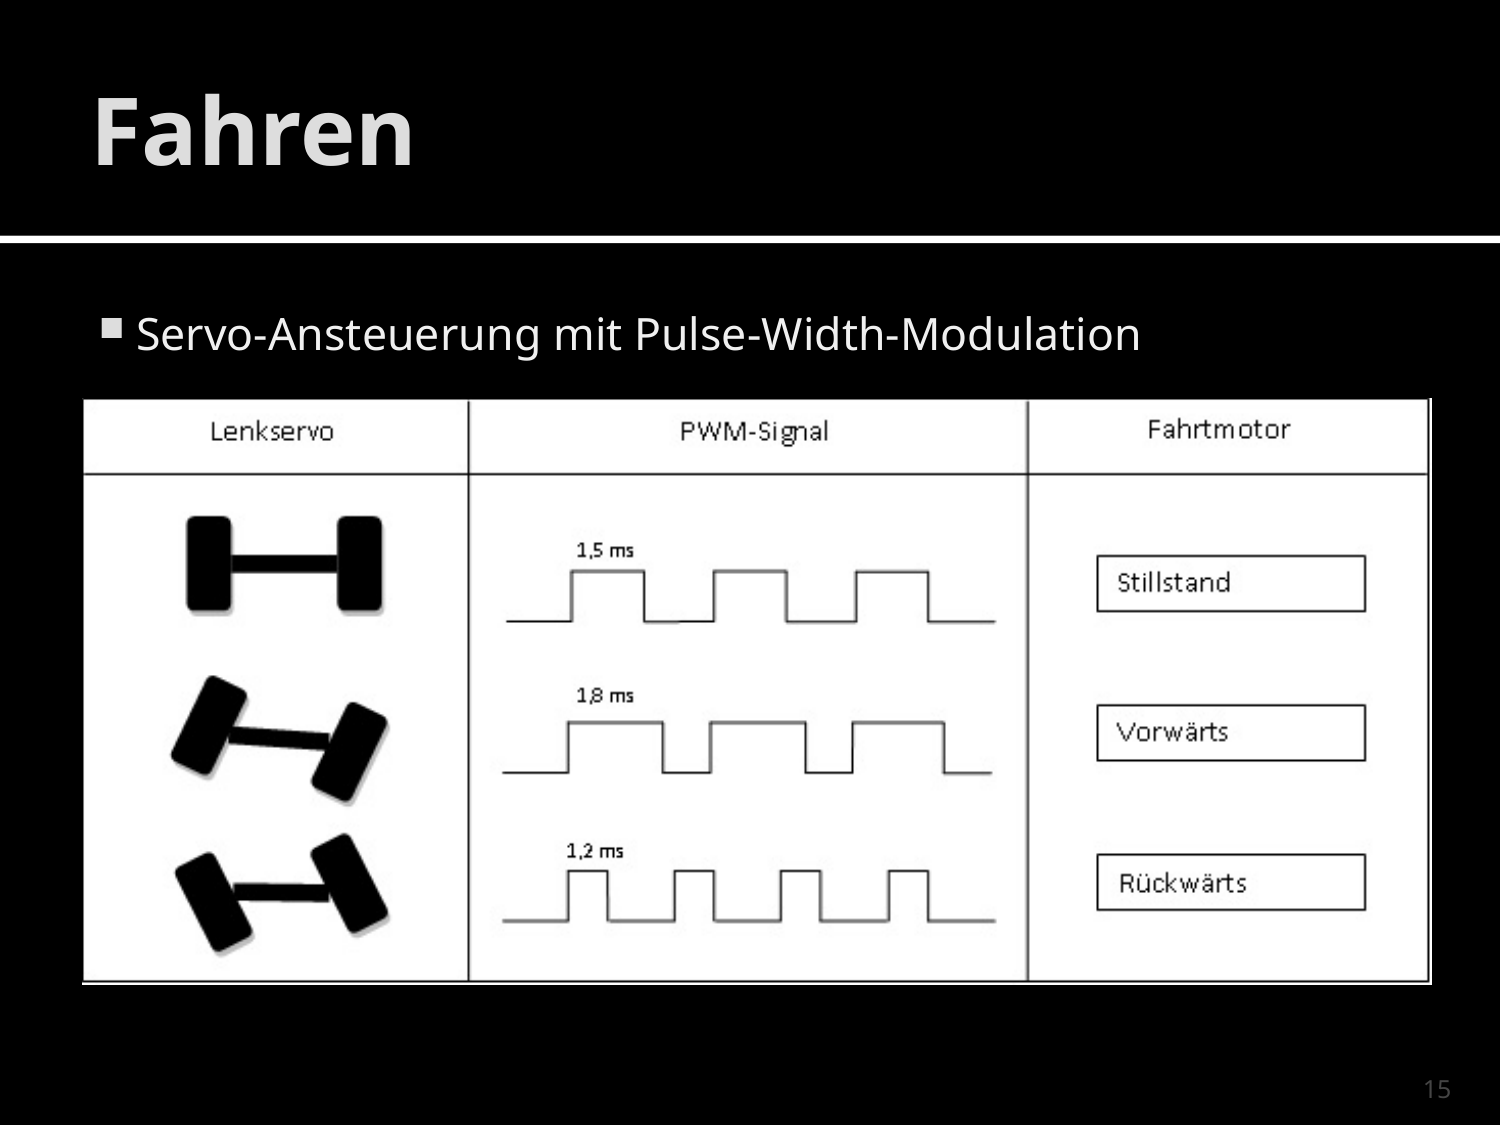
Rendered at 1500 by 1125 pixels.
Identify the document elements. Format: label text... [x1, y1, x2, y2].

slide_number 15 [1345, 1062, 1467, 1108]
title Fahren [75, 25, 1425, 231]
picture [81, 398, 1432, 985]
list Servo-Ansteuerung mit Pulse-Width-Modulation [75, 291, 1425, 1050]
